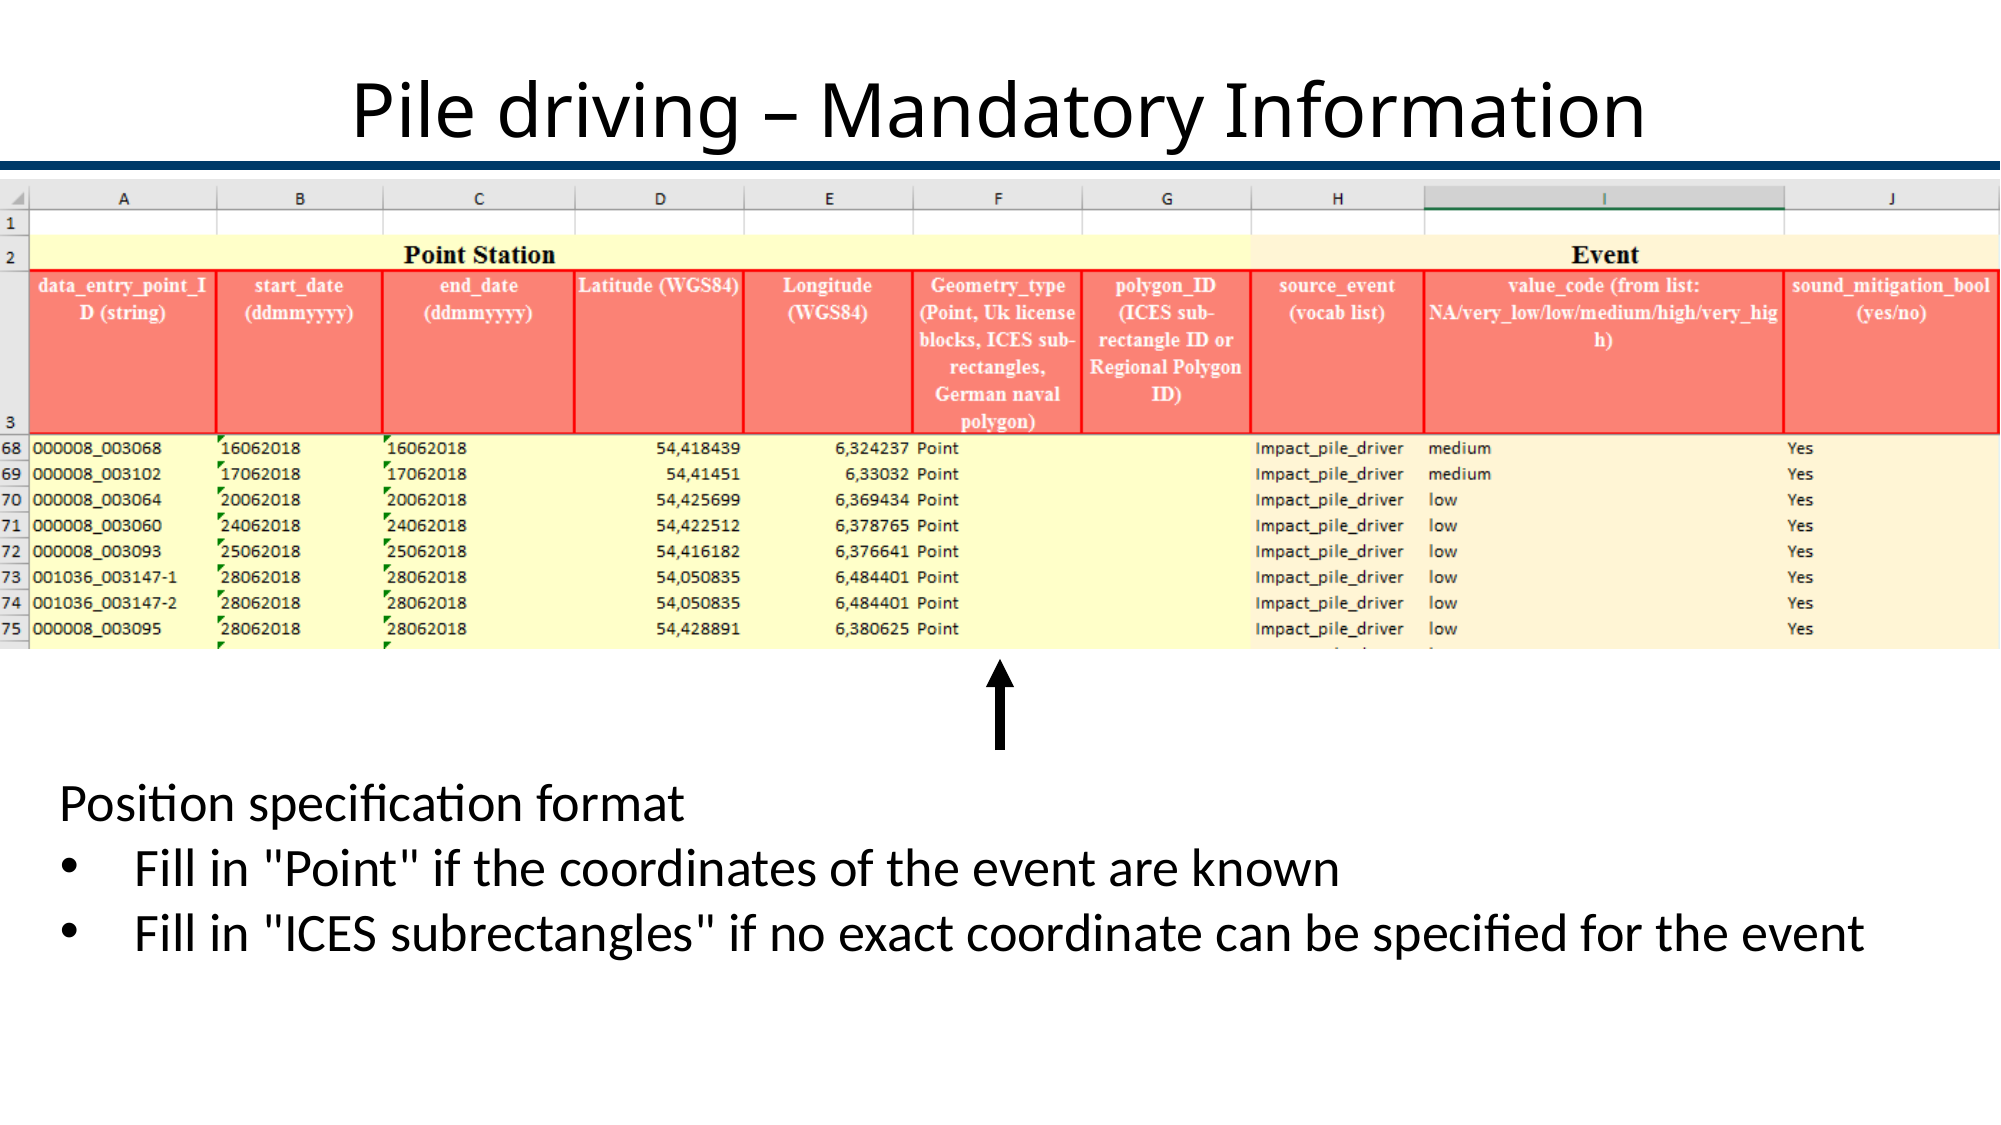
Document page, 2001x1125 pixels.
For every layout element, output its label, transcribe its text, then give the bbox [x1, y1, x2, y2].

picture [0, 179, 2000, 649]
text_box Position specification format Fill in "Point" if the coordinates of the event are known Fill in "ICES subrectangles" if no exact coordinate can be specified for the event [44, 760, 1958, 970]
picture [0, 161, 2000, 170]
text_box Pile driving – Mandatory Information [0, 0, 2000, 161]
